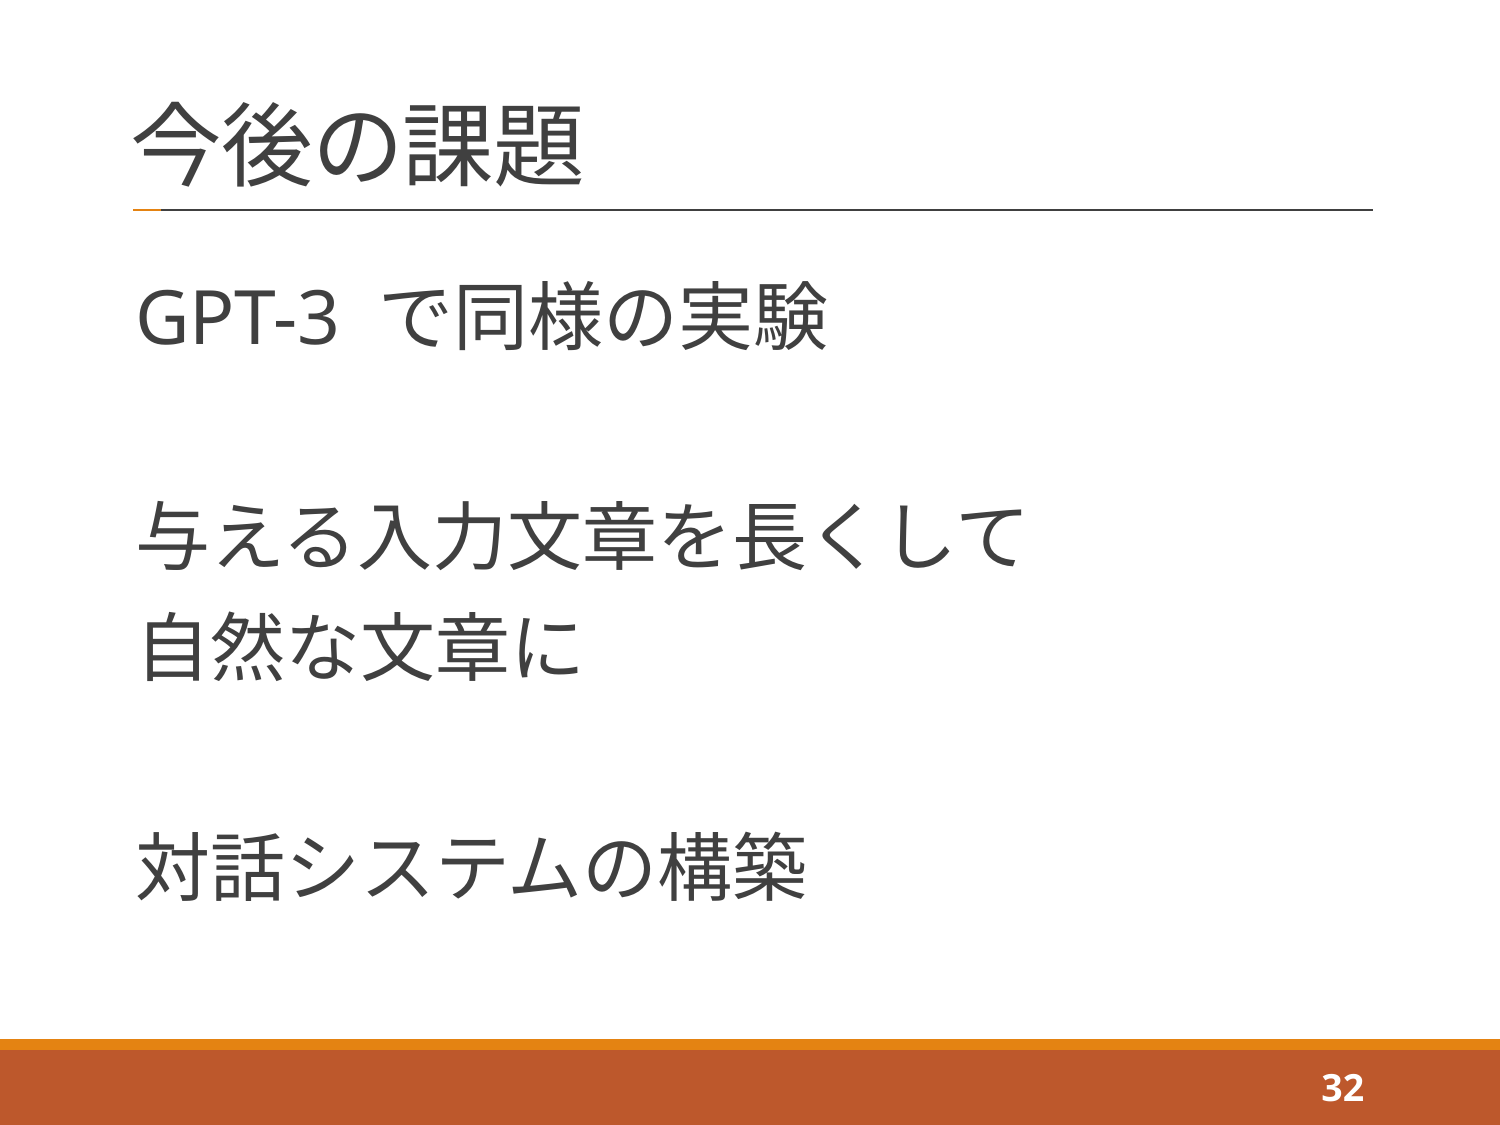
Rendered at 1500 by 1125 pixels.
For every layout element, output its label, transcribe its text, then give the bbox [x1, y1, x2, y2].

title 今後の課題 [115, 37, 1373, 207]
slide_number 32 [1218, 1059, 1380, 1120]
list GPT-3 で同様の実験 与える入力文章を長くして 自然な文章に 対話システムの構築 [135, 272, 1373, 1016]
